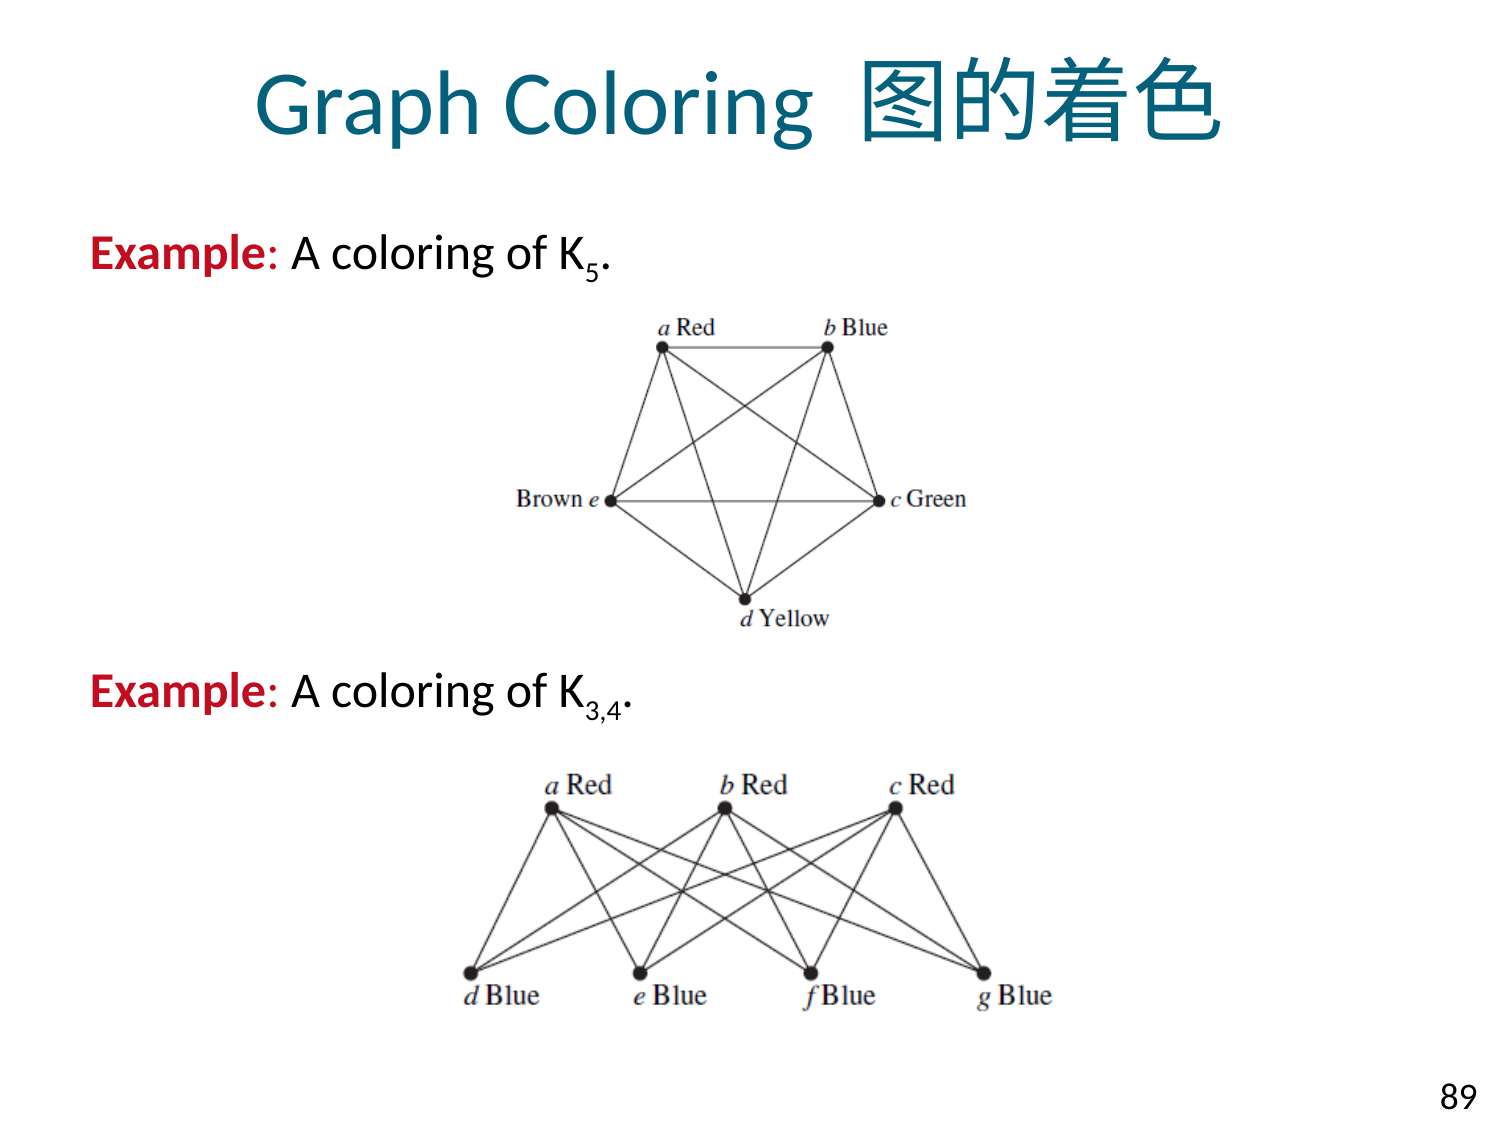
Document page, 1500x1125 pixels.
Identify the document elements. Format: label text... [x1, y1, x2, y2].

title Graph Coloring 图的着色 [0, 0, 1500, 195]
list Example: A coloring of K5. [75, 212, 1425, 550]
picture [487, 297, 1008, 653]
picture [431, 749, 1069, 1038]
list Example: A coloring of K3,4. [75, 650, 1425, 969]
